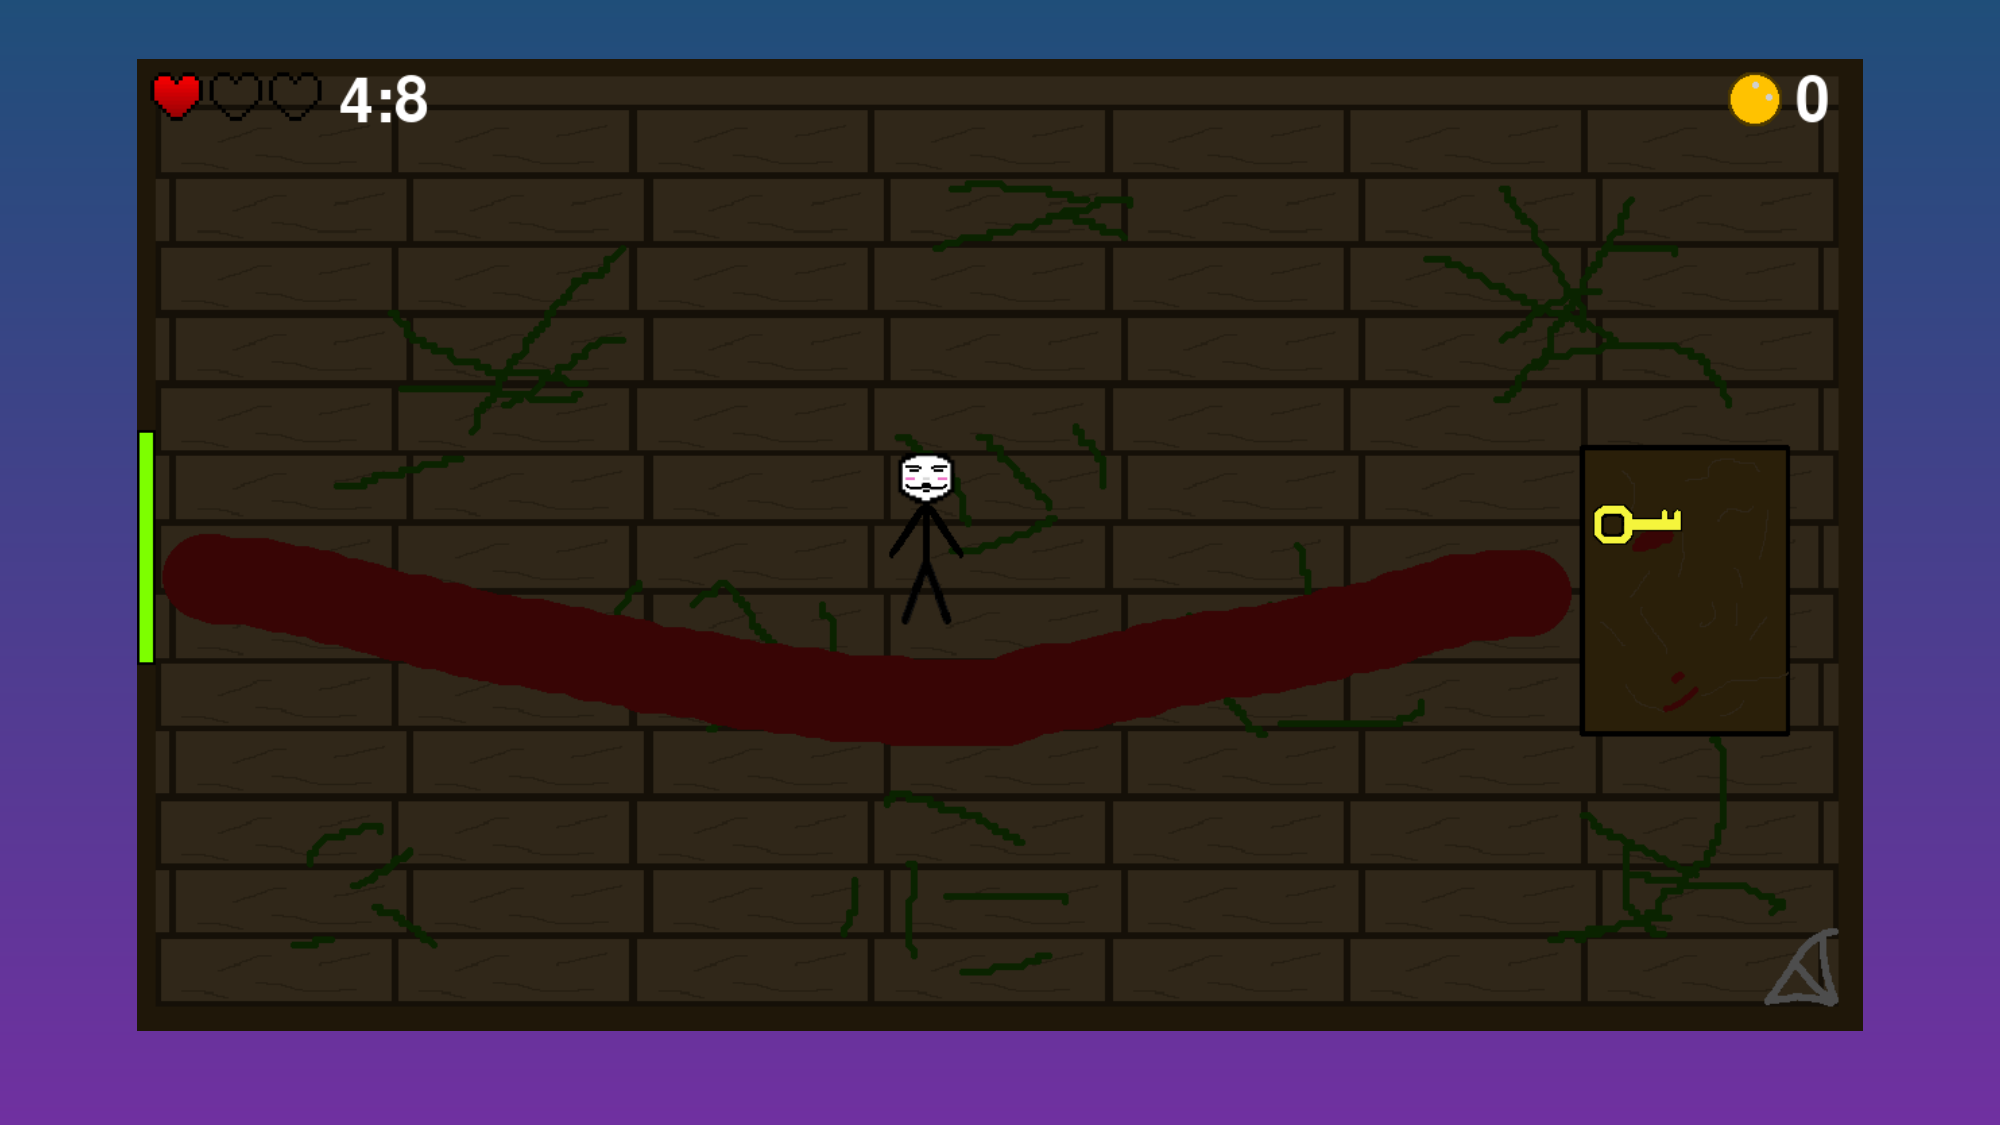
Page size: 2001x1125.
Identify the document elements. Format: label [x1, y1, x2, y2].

list [137, 59, 1863, 1031]
